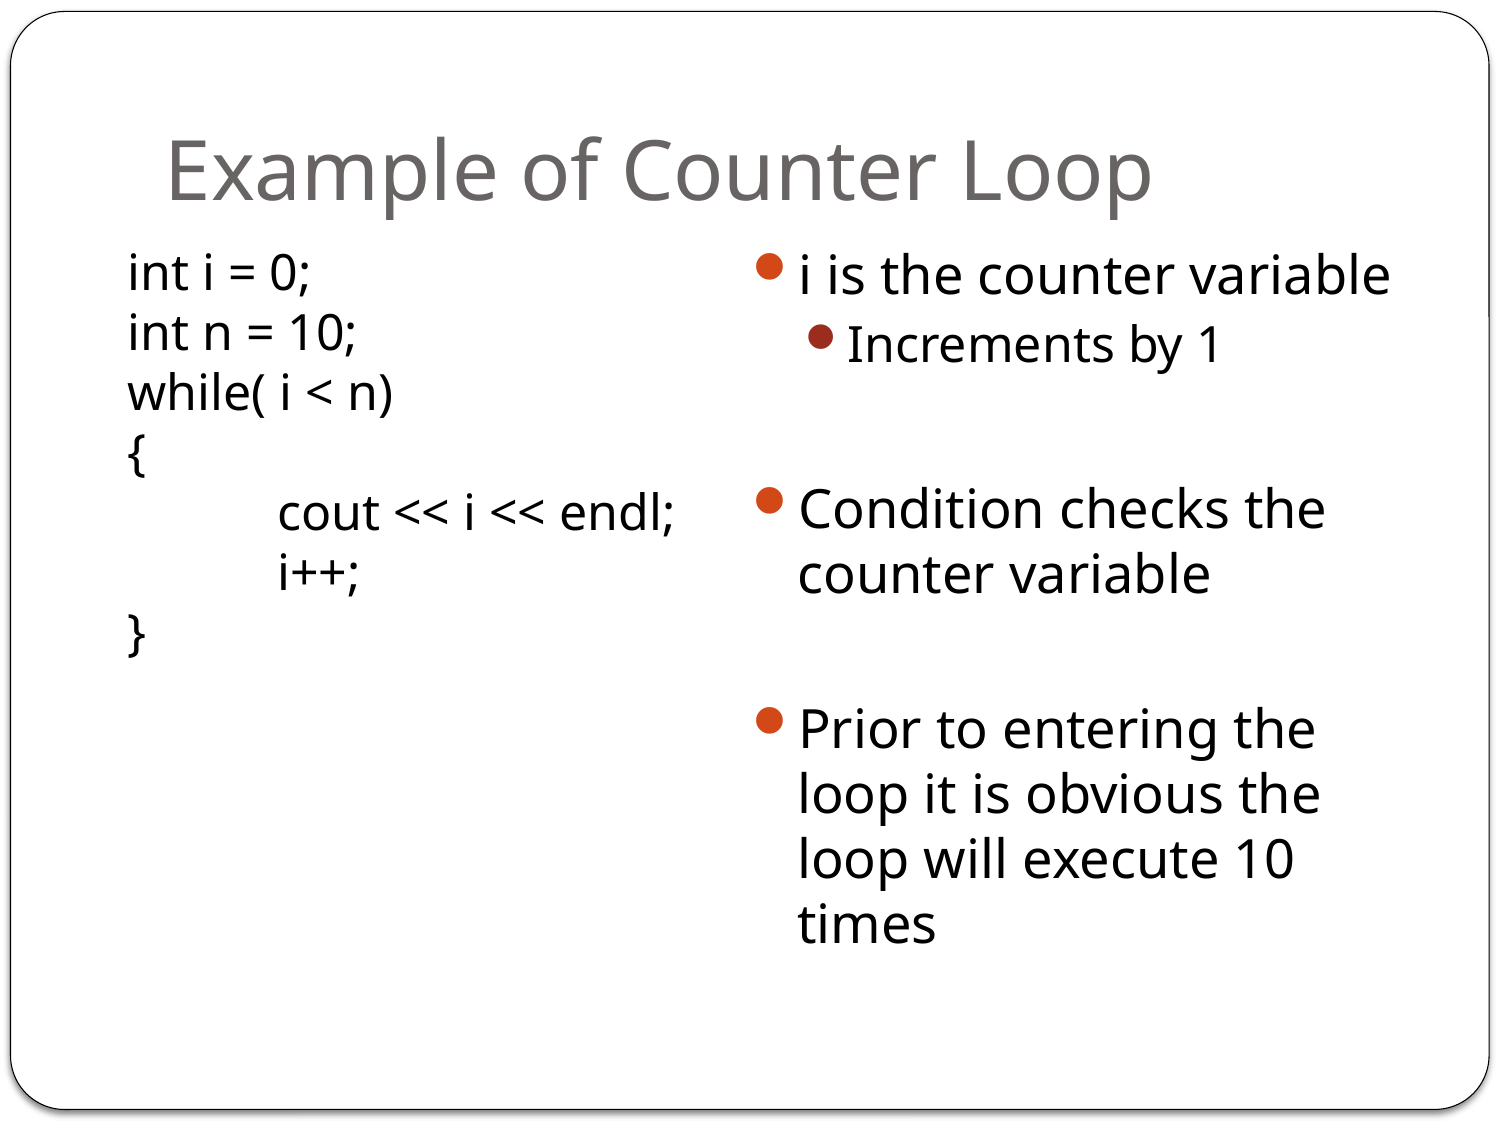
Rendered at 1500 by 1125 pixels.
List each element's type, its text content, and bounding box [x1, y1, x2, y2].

text_box int i = 0; int n = 10; while( i < n) { cout << i << endl; i++; } [112, 232, 738, 668]
list i is the counter variable Increments by 1 Condition checks the counter variable Prior to entering the loop it is obvious the loop will execute 10 times [737, 232, 1450, 983]
title Example of Counter Loop [150, 45, 1425, 232]
